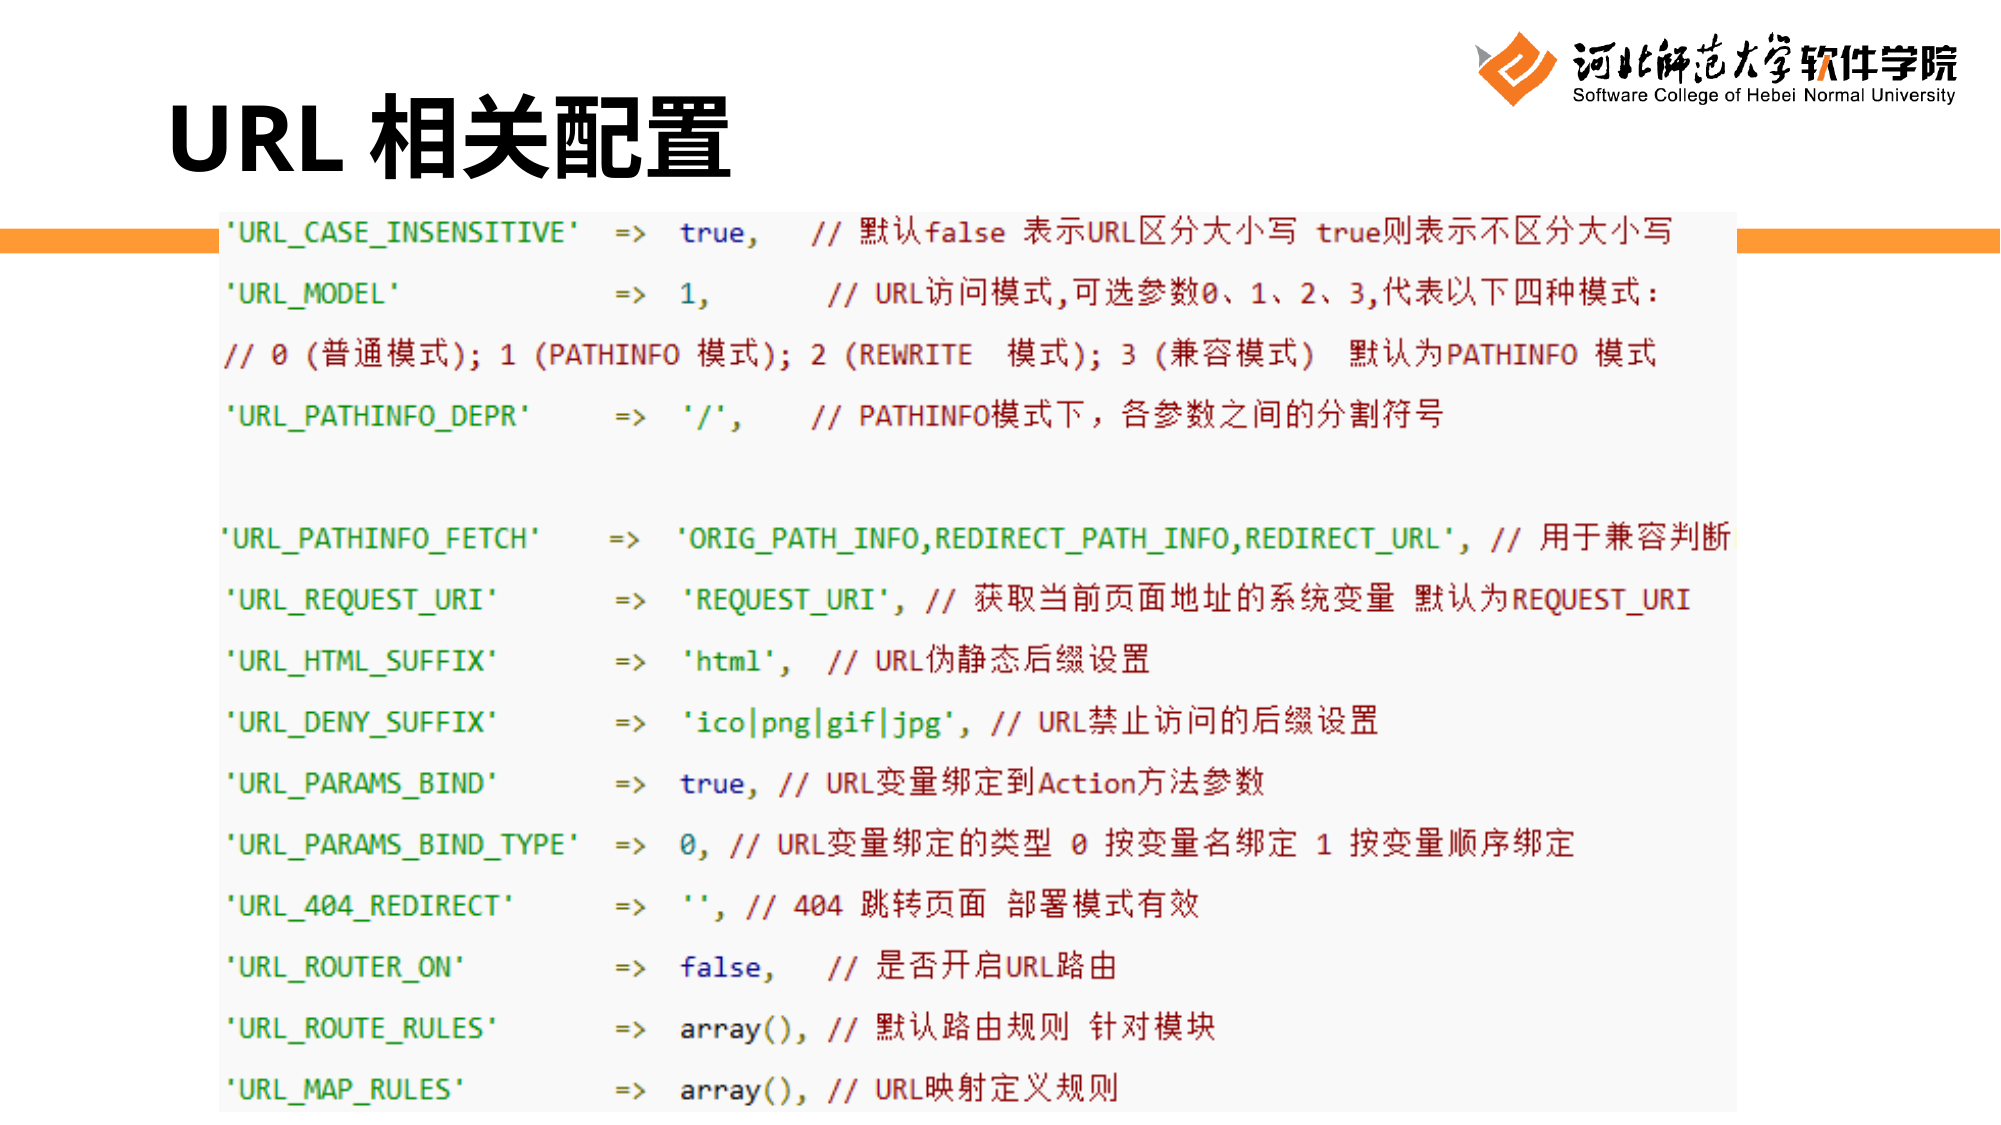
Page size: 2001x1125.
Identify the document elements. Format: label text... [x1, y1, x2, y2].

list URL相关配置 [150, 84, 1387, 198]
picture [1475, 31, 1957, 107]
picture [219, 212, 1737, 1112]
